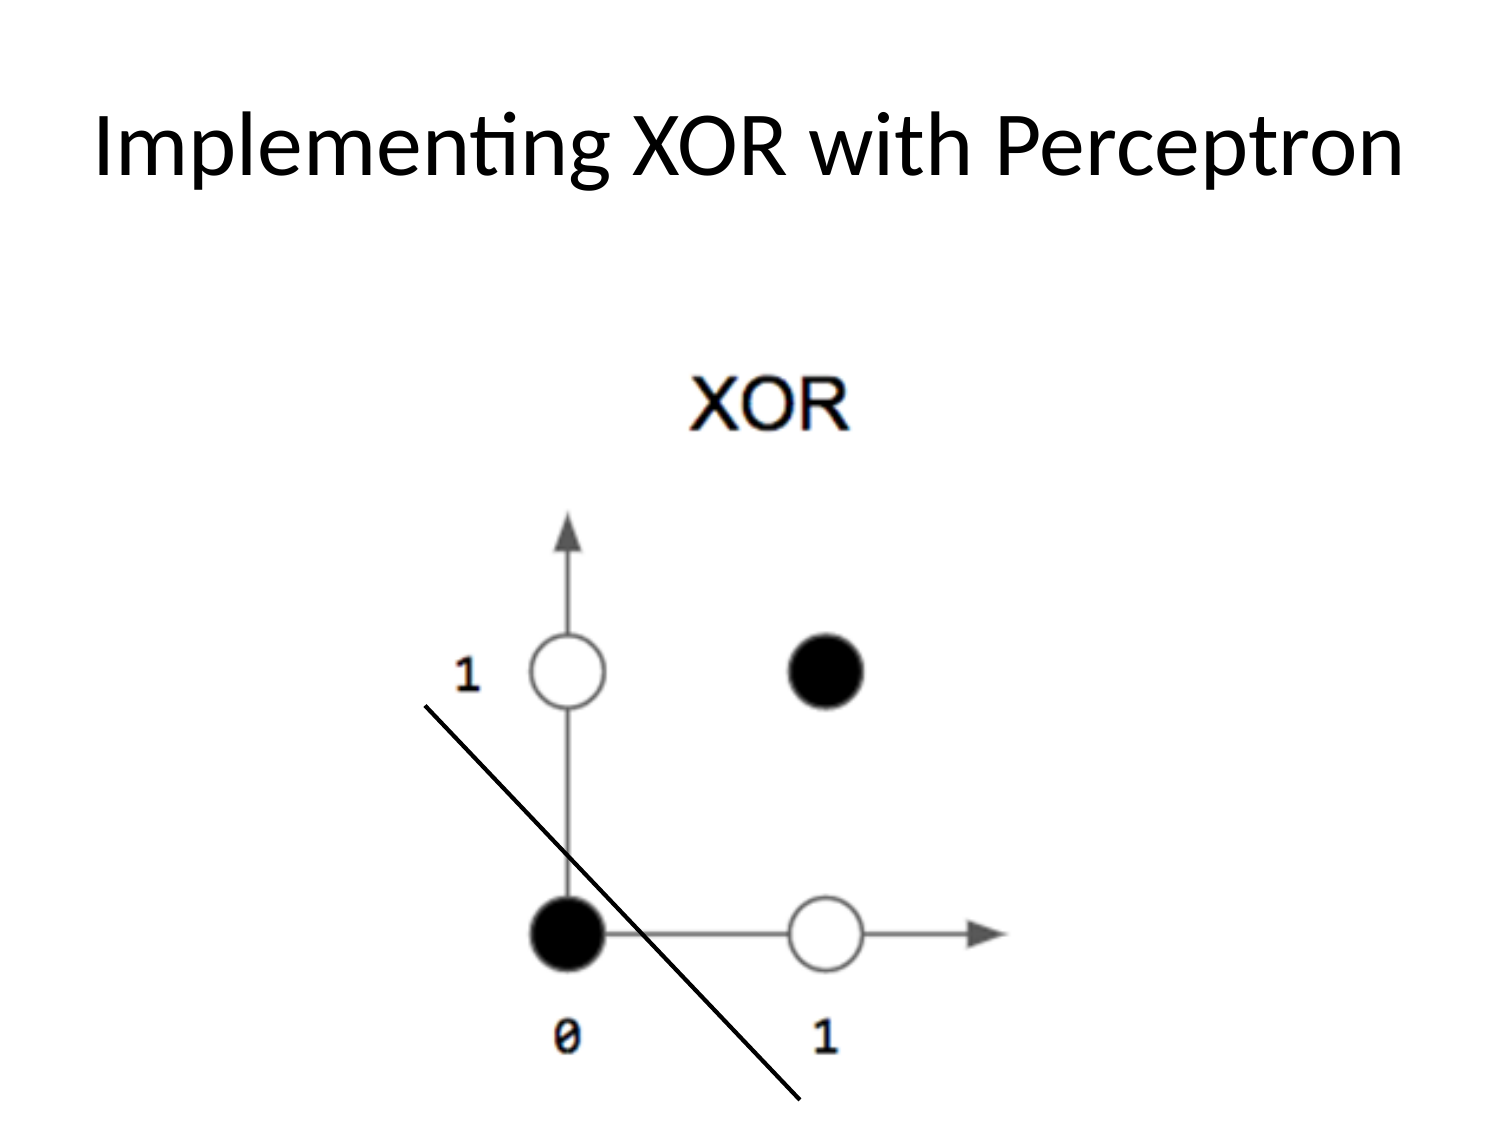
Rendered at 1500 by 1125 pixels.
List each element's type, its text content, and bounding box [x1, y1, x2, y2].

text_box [424, 705, 801, 1101]
picture [448, 337, 1030, 1074]
title Implementing XOR with Perceptron [75, 45, 1425, 233]
